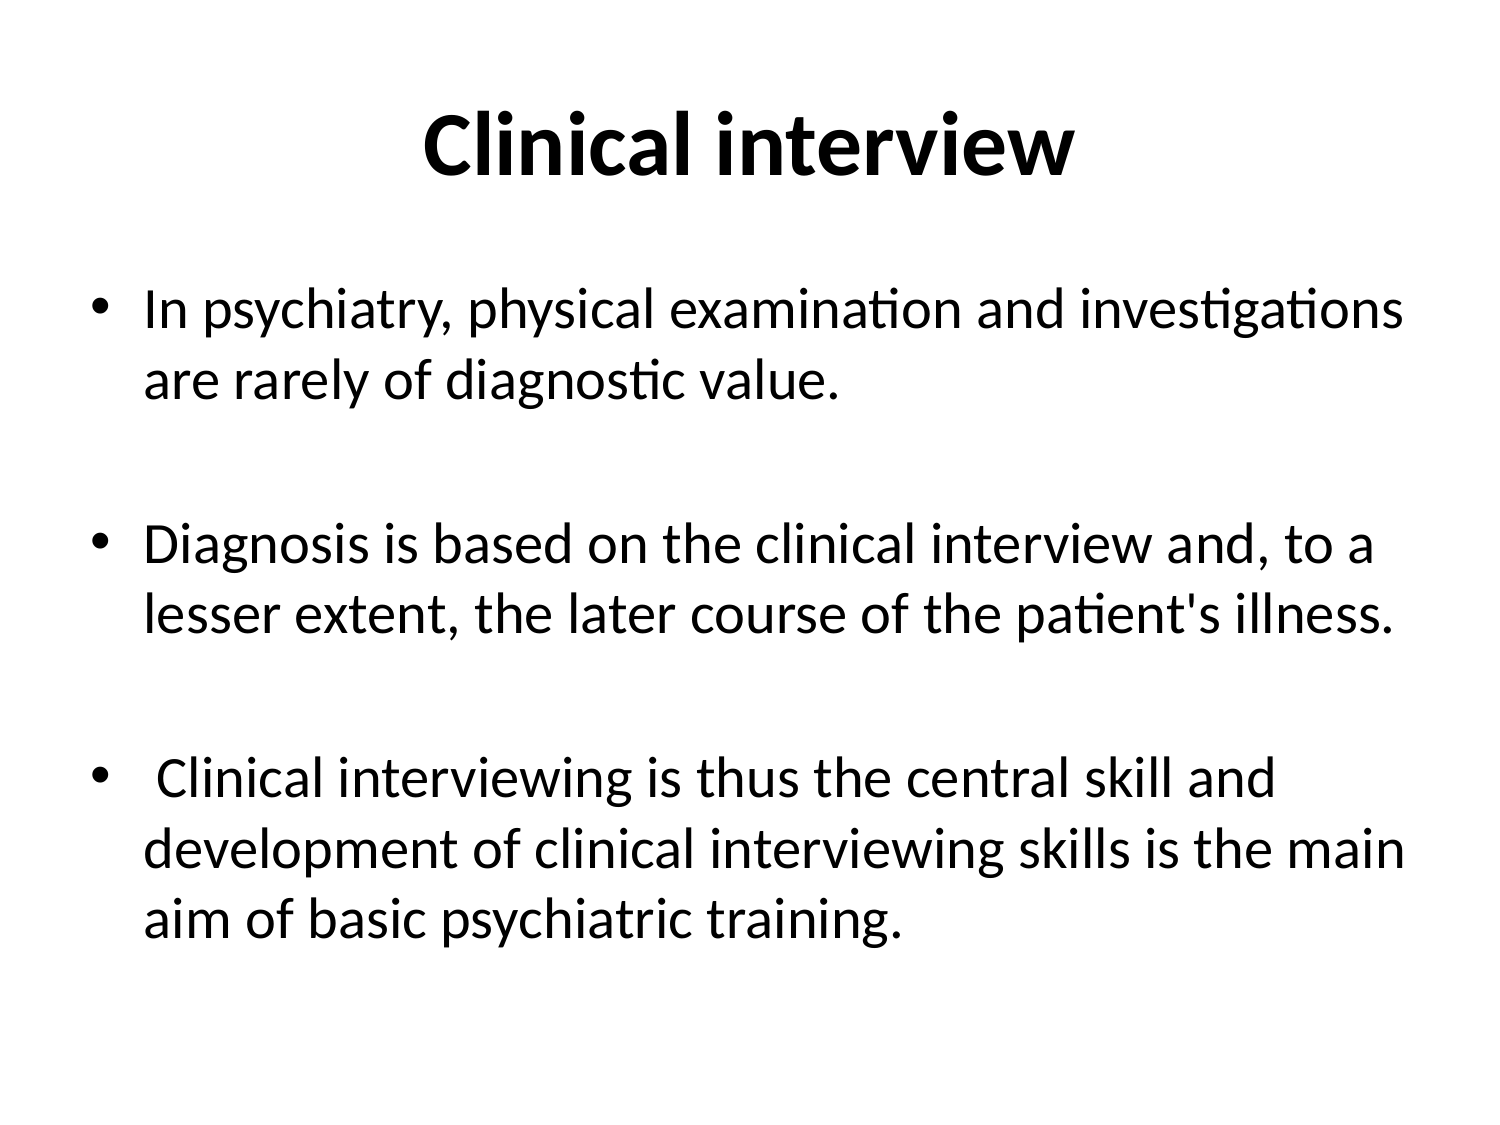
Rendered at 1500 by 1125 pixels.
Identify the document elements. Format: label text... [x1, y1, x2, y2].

list In psychiatry, physical examination and investigations are rarely of diagnostic value. Diagnosis is based on the clinical interview and, to a lesser extent, the later course of the patient's illness. Clinical interviewing is thus the central skill and development of clinical interviewing skills is the main aim of basic psychiatric training. [75, 262, 1425, 1005]
title Clinical interview [75, 45, 1425, 233]
